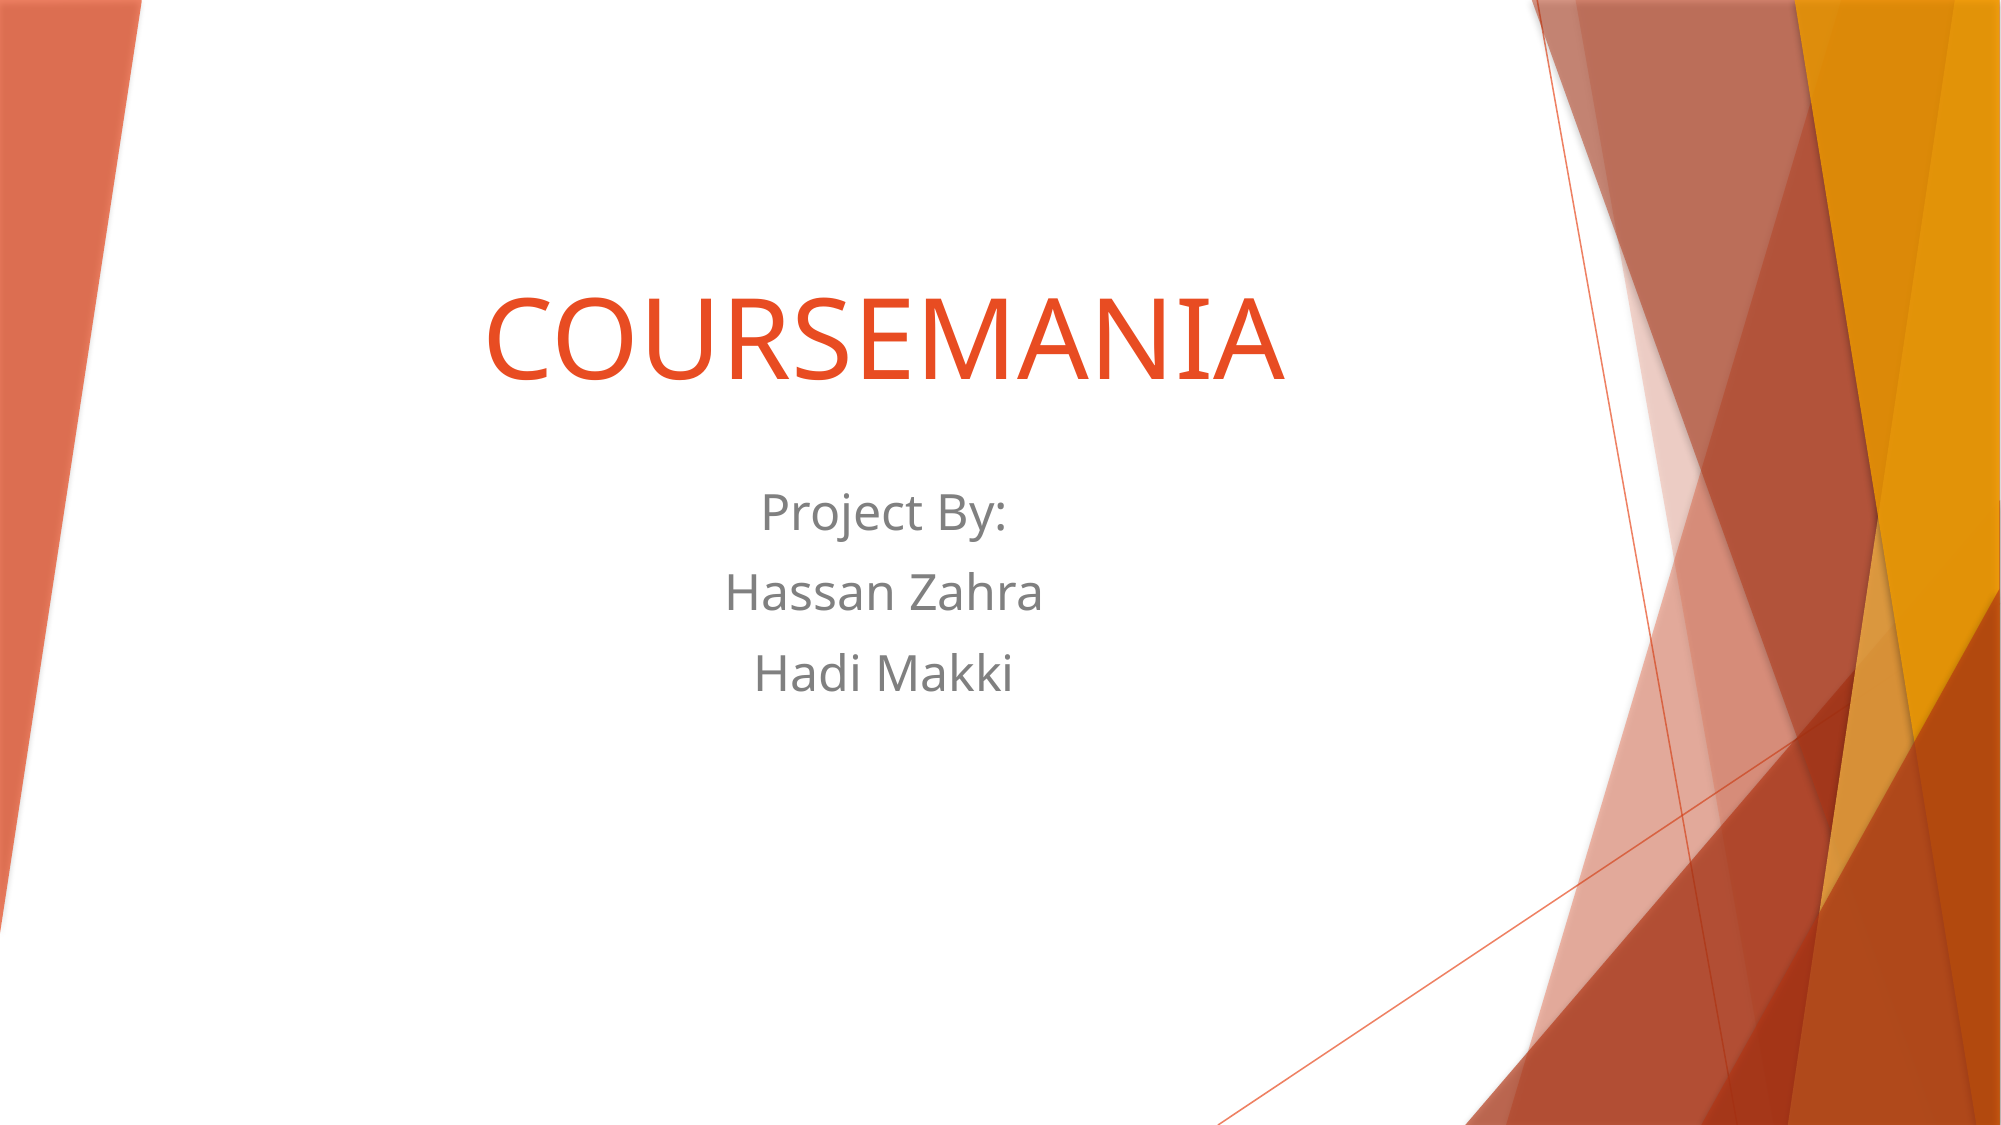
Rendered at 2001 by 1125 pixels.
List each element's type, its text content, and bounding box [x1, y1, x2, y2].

subtitle Project By: Hassan Zahra Hadi Makki [247, 472, 1522, 743]
title COURSEMANIA [247, 229, 1522, 410]
